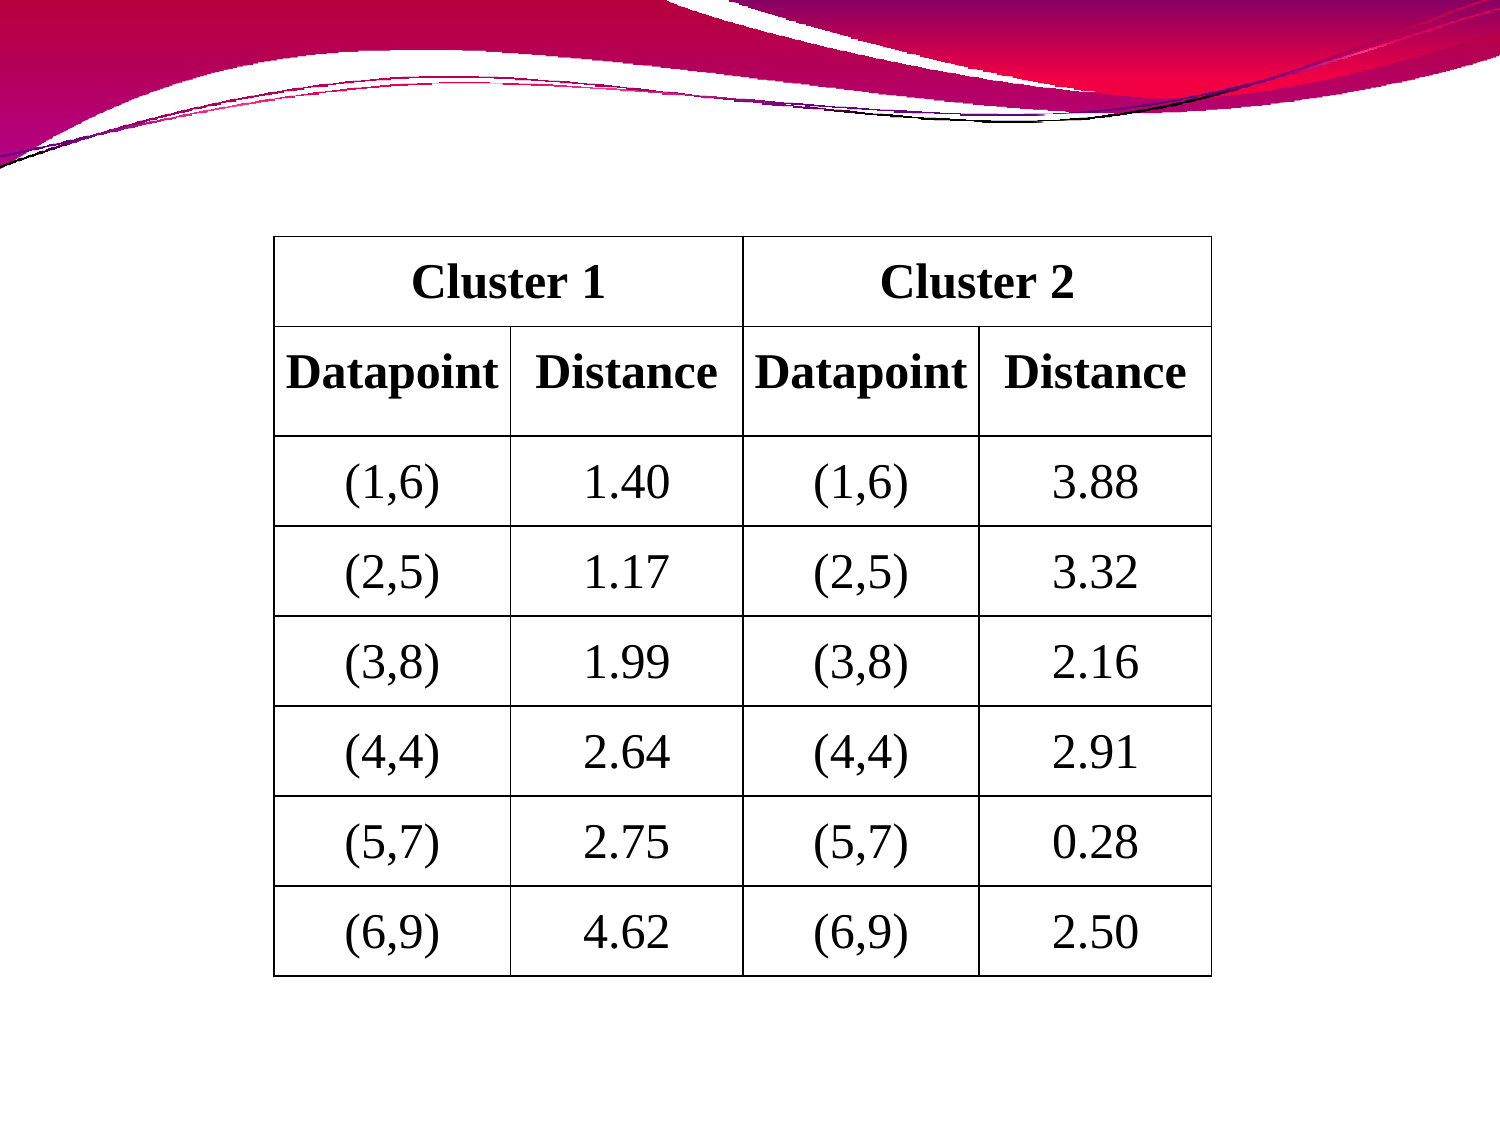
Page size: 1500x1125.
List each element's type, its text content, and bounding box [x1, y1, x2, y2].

table_cell 2.75 [511, 797, 742, 885]
table_cell (2,5) [744, 527, 978, 615]
table_cell 3.88 [980, 437, 1211, 525]
table_cell (1,6) [744, 437, 978, 525]
table_cell Distance [980, 327, 1211, 435]
table_cell Datapoint [744, 327, 978, 435]
table_header Cluster 2 [744, 237, 1211, 326]
table_cell (6,9) [744, 887, 978, 975]
table_cell (6,9) [275, 887, 510, 975]
table_cell (4,4) [744, 707, 978, 795]
table_cell (5,7) [275, 797, 510, 885]
table_cell 4.62 [511, 887, 742, 975]
table_cell Distance [511, 327, 742, 435]
table_cell (3,8) [744, 617, 978, 705]
table_cell 2.64 [511, 707, 742, 795]
table_cell Datapoint [275, 327, 510, 435]
table_header Cluster 1 [275, 237, 742, 326]
table_cell (4,4) [275, 707, 510, 795]
table_cell 2.50 [980, 887, 1211, 975]
table_cell (1,6) [275, 437, 510, 525]
table_cell 0.28 [980, 797, 1211, 885]
picture [0, 0, 1500, 169]
table_cell 1.17 [511, 527, 742, 615]
table_cell 3.32 [980, 527, 1211, 615]
table_cell 1.40 [511, 437, 742, 525]
table_cell 2.91 [980, 707, 1211, 795]
table_cell (2,5) [275, 527, 510, 615]
table_cell 2.16 [980, 617, 1211, 705]
table_cell (3,8) [275, 617, 510, 705]
table_cell 1.99 [511, 617, 742, 705]
table_cell (5,7) [744, 797, 978, 885]
